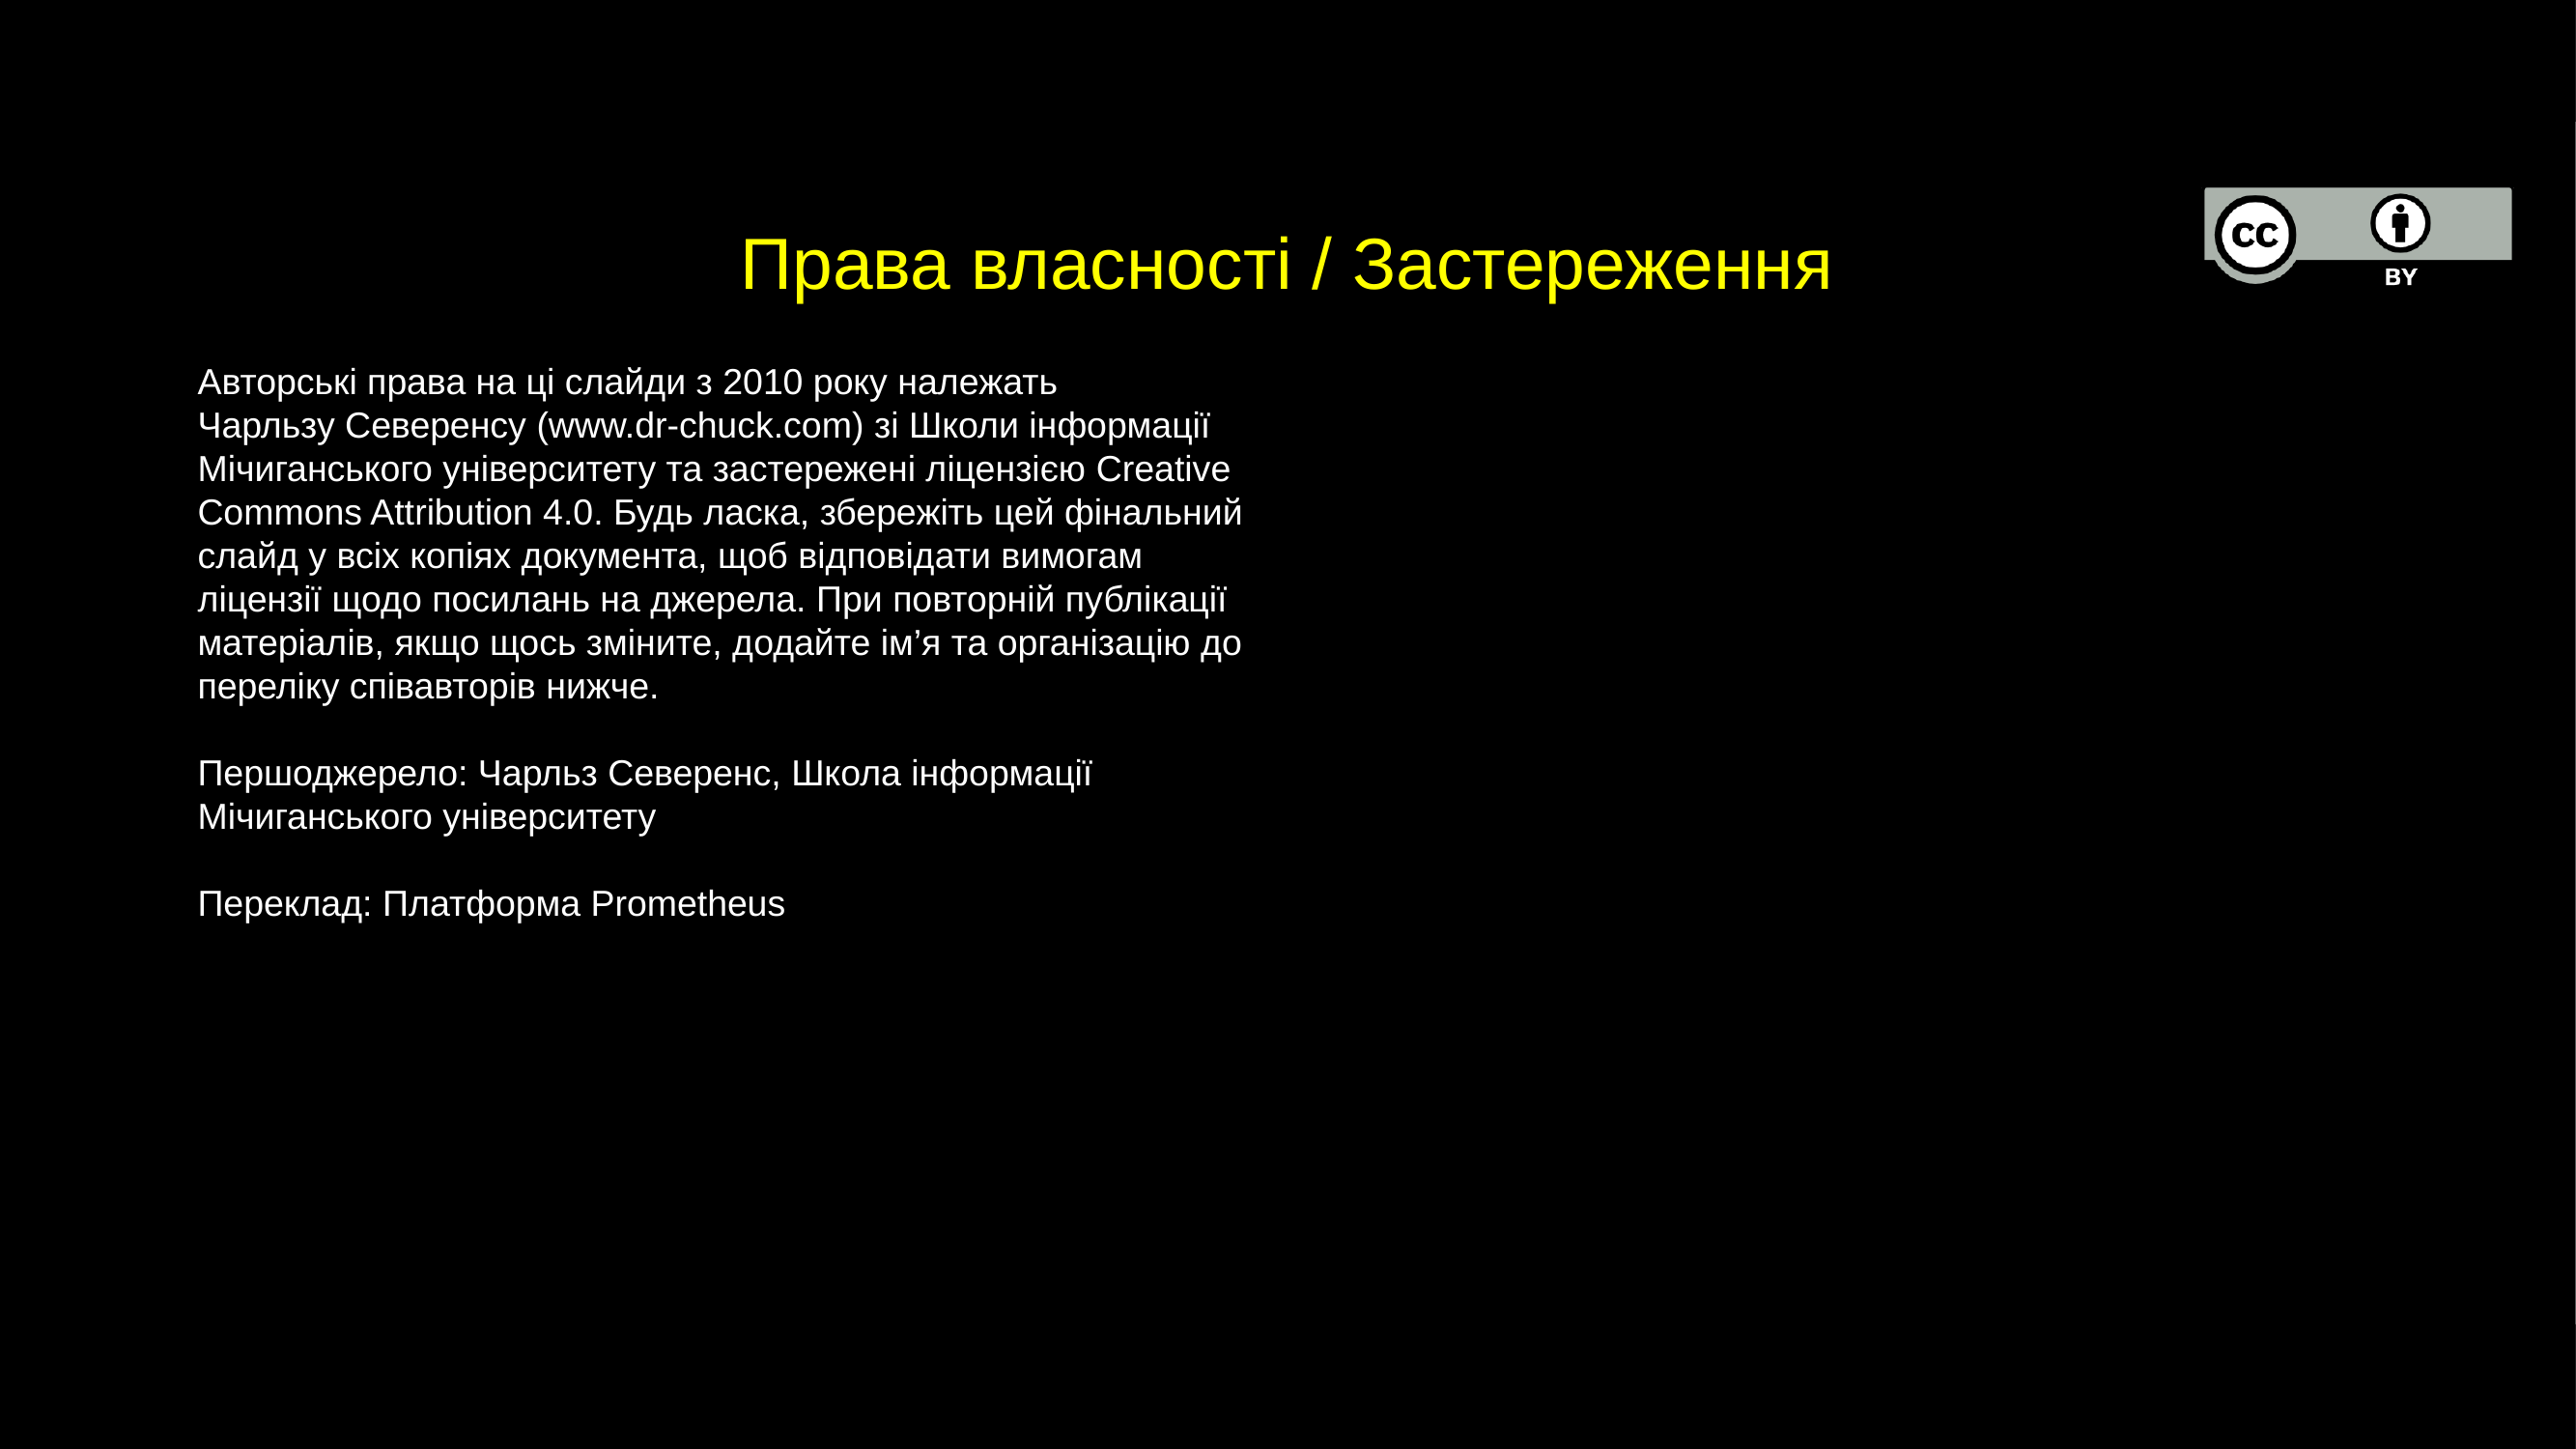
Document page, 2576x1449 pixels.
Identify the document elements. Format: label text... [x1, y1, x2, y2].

title Права власності / Застереження [183, 118, 2391, 403]
picture [2201, 185, 2514, 292]
text_box Авторські права на ці слайди з 2010 року належать Чарльзу Северенсу (www.dr-chuck.com) зі Школи інформації Мічиганського університету та застережені ліцензією Creative Commons Attribution 4.0. Будь ласка, збережіть цей фінальний слайд у всіх копіях документа, щоб відповідати вимогам ліцензії щодо посилань на джерела. При повторній публікації матеріалів, якщо щось зміните, додайте ім’я та організацію до переліку співавторів нижче. Першоджерело: Чарльз Северенс, Школа інформації Мічиганського університету Переклад: Платформа Prometheus [183, 344, 1260, 1287]
